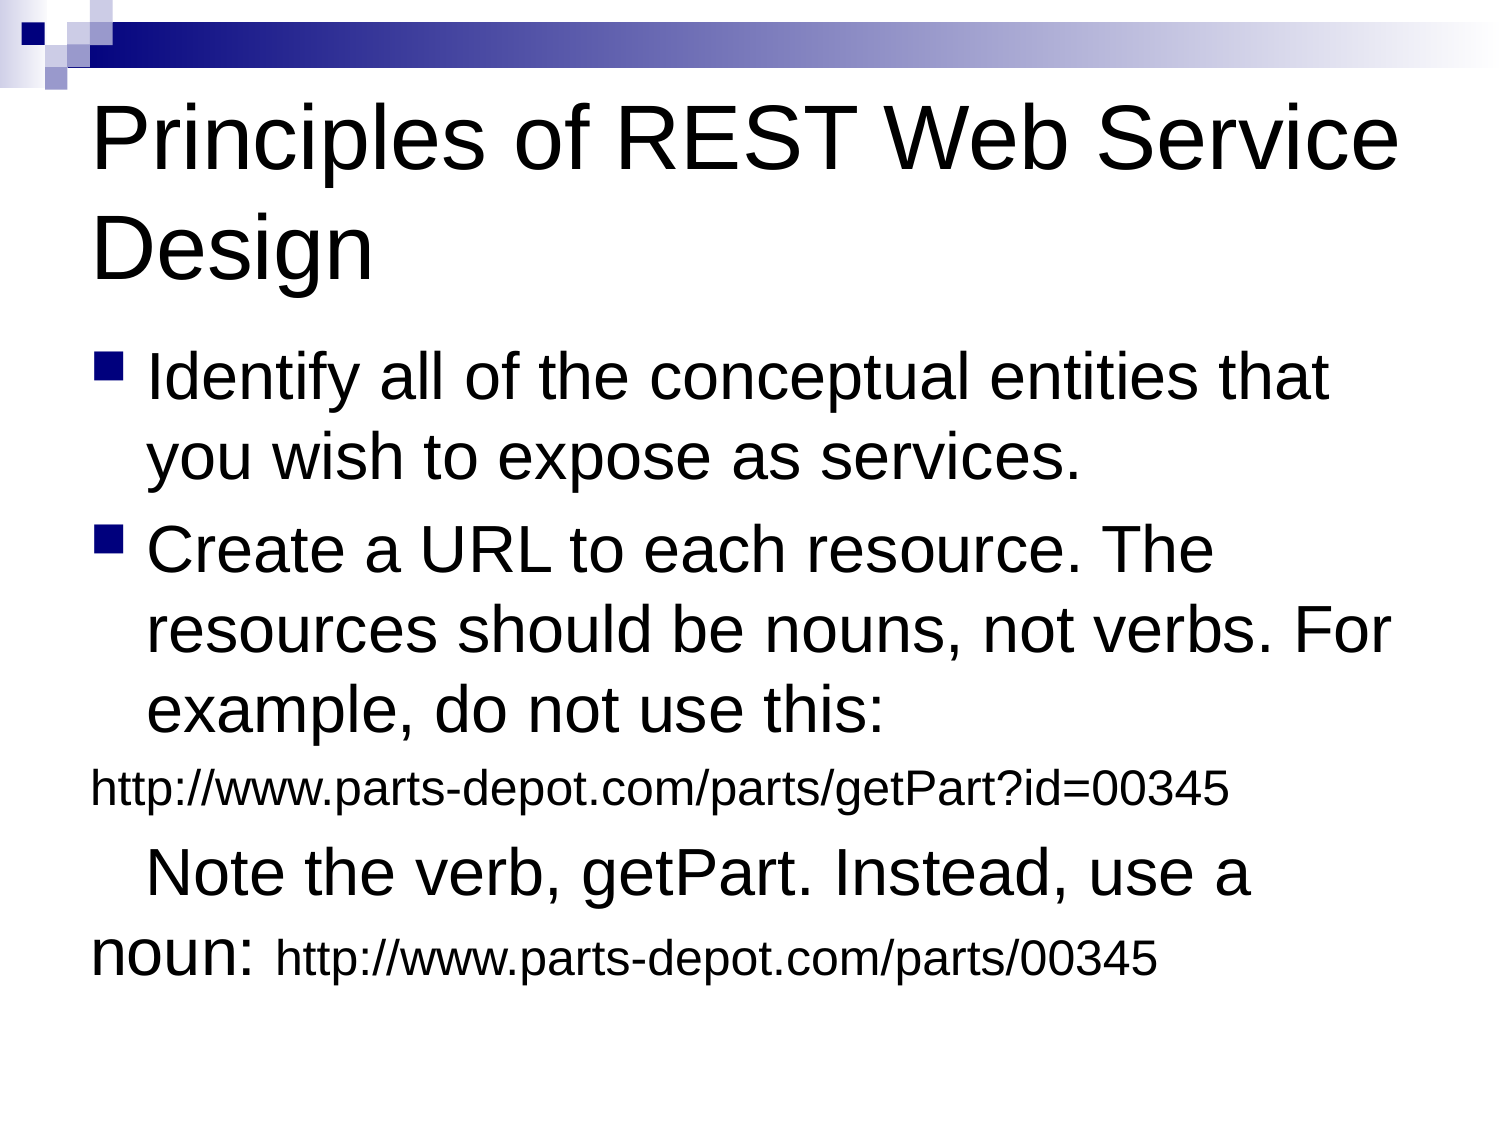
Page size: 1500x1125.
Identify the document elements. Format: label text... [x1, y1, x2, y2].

list Identify all of the conceptual entities that you wish to expose as services. Create a URL to each resource. The resources should be nouns, not verbs. For example, do not use this: http://www.parts-depot.com/parts/getPart?id=00345 Note the verb, getPart. Instead, use a noun: http://www.parts-depot.com/parts/00345 [74, 324, 1426, 963]
title Principles of REST Web Service Design [74, 74, 1426, 301]
